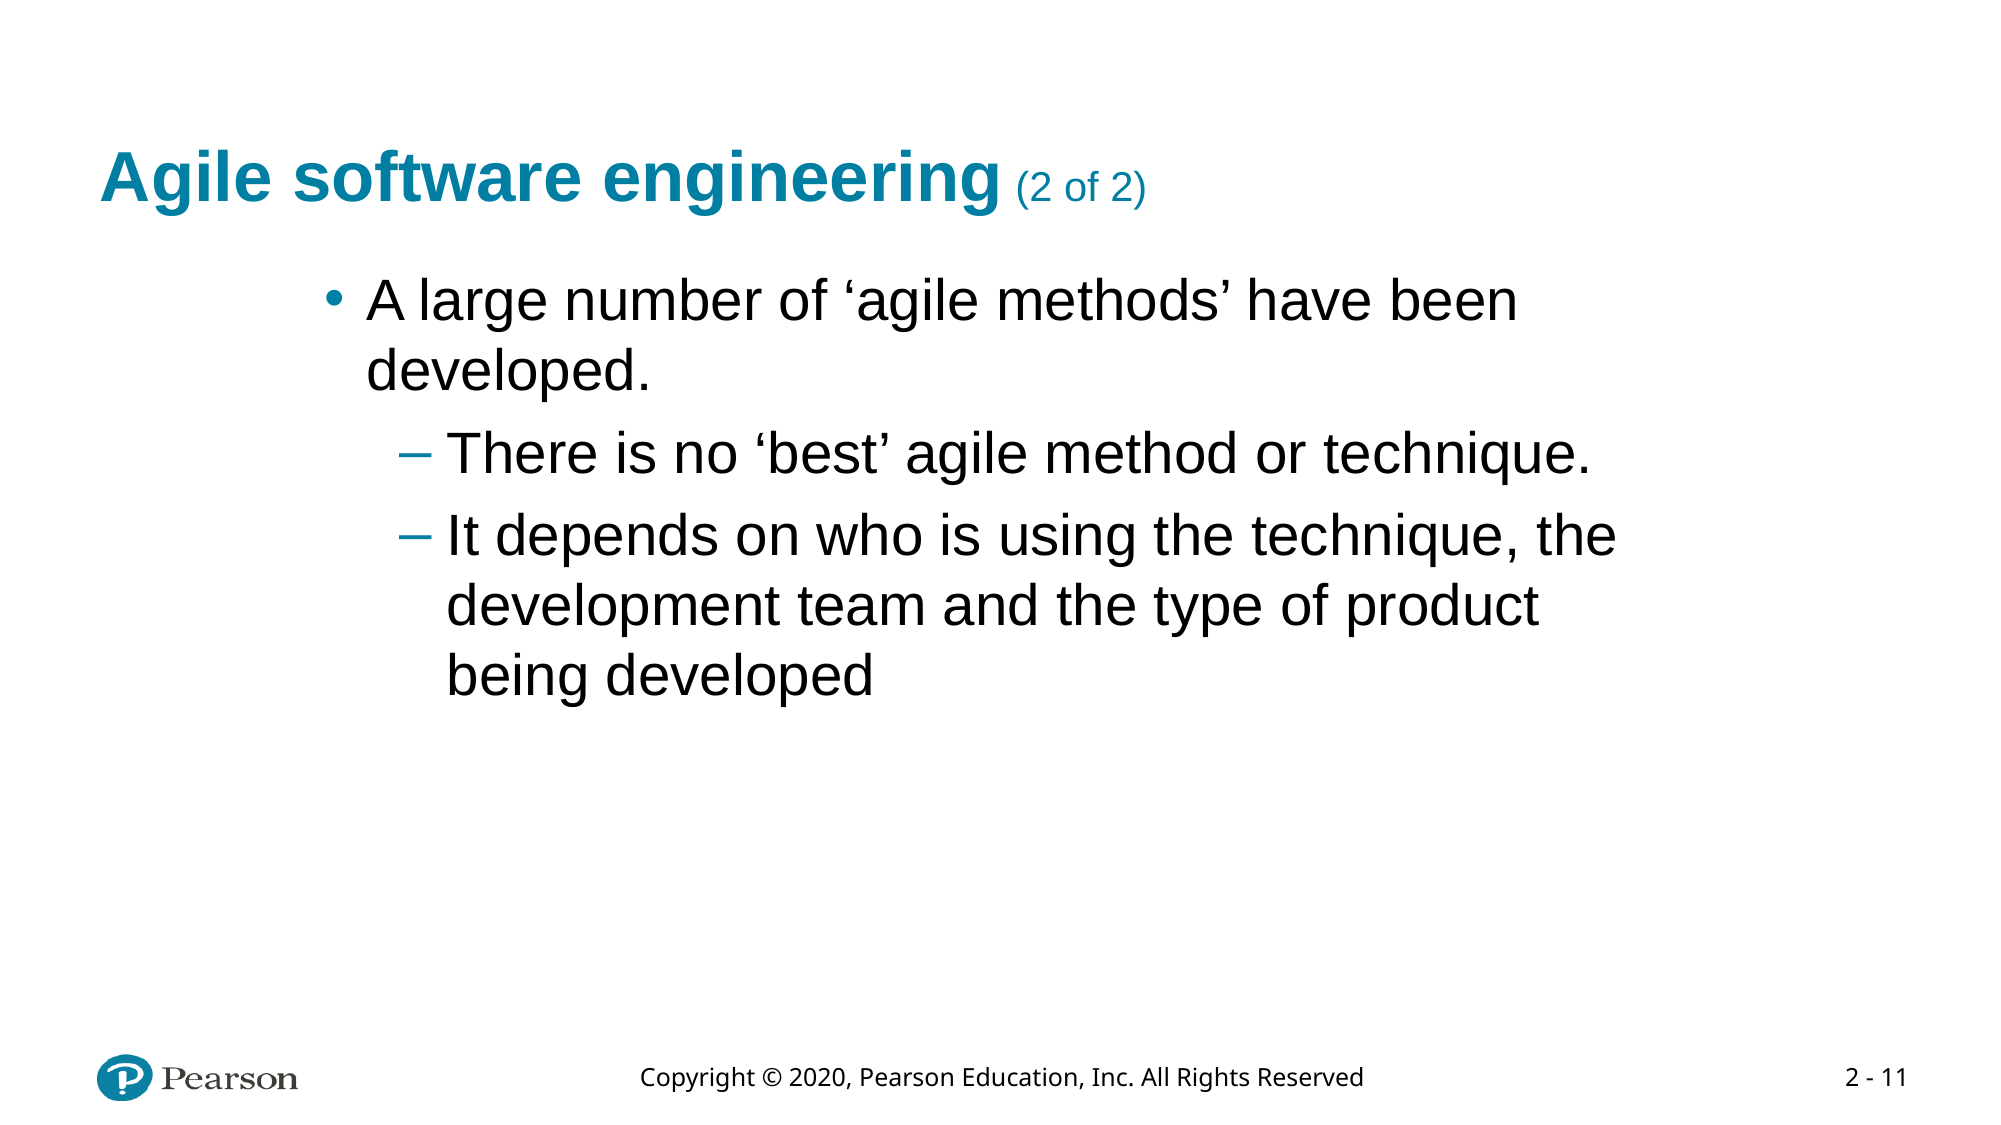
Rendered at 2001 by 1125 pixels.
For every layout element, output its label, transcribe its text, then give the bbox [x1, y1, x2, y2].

title Agile software engineering (2 of 2) [99, 35, 1900, 216]
picture [108, 1064, 143, 1089]
list A large number of ‘agile methods’ have been developed. There is no ‘best’ agile method or technique. It depends on who is using the technique, the development team and the type of product being developed [324, 262, 1675, 1050]
picture [97, 1087, 111, 1101]
picture [97, 1054, 119, 1072]
picture [132, 1054, 298, 1101]
